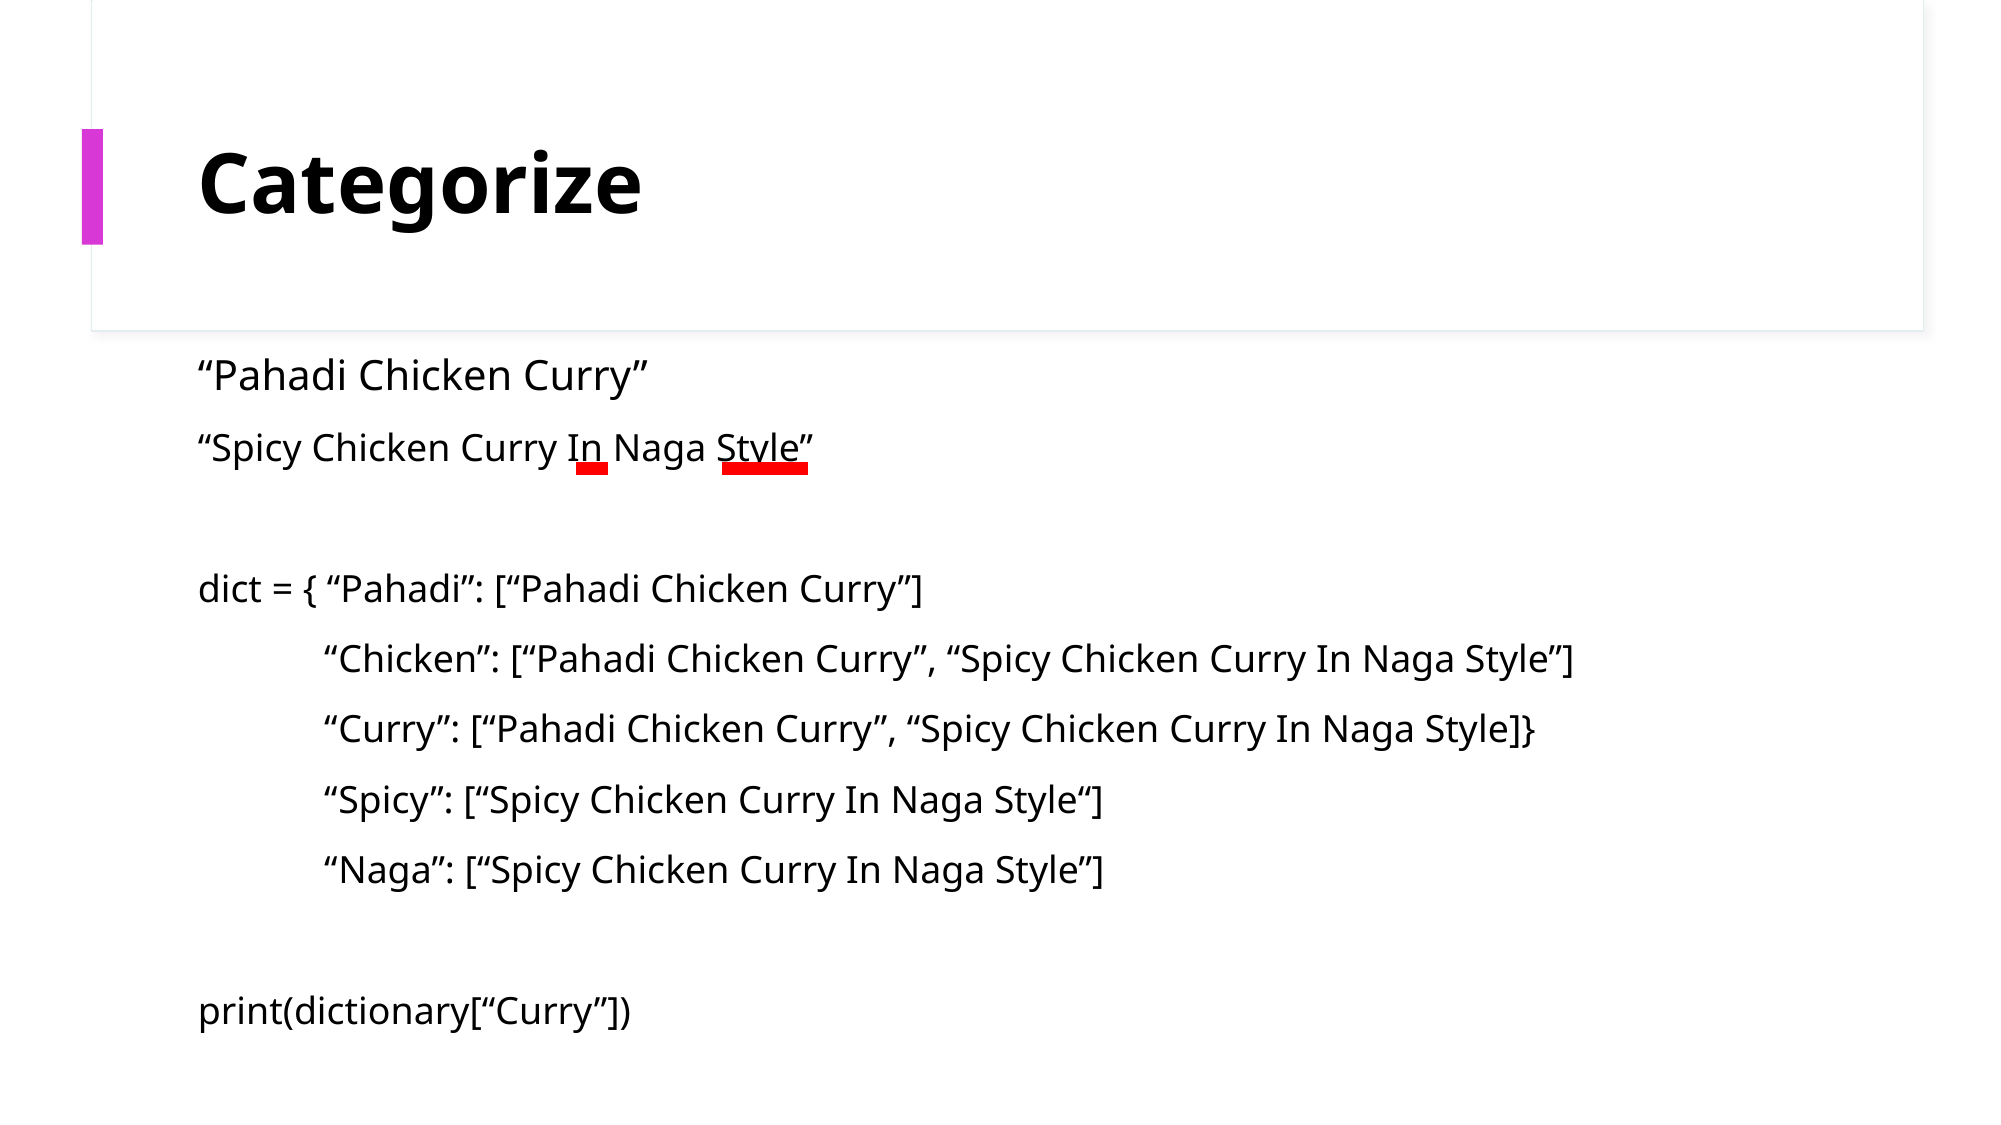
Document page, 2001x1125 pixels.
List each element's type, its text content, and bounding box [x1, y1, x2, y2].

title Categorize [183, 90, 1851, 284]
list “Pahadi Chicken Curry” “Spicy Chicken Curry In Naga Style” dict = { “Pahadi”: [“Pahadi Chicken Curry”] “Chicken”: [“Pahadi Chicken Curry”, “Spicy Chicken Curry In Naga Style”] “Curry”: [“Pahadi Chicken Curry”, “Spicy Chicken Curry In Naga Style]} “Spicy”: [“Spicy Chicken Curry In Naga Style“] “Naga”: [“Spicy Chicken Curry In Naga Style”] print(dictionary[“Curry”]) [183, 336, 1851, 1125]
